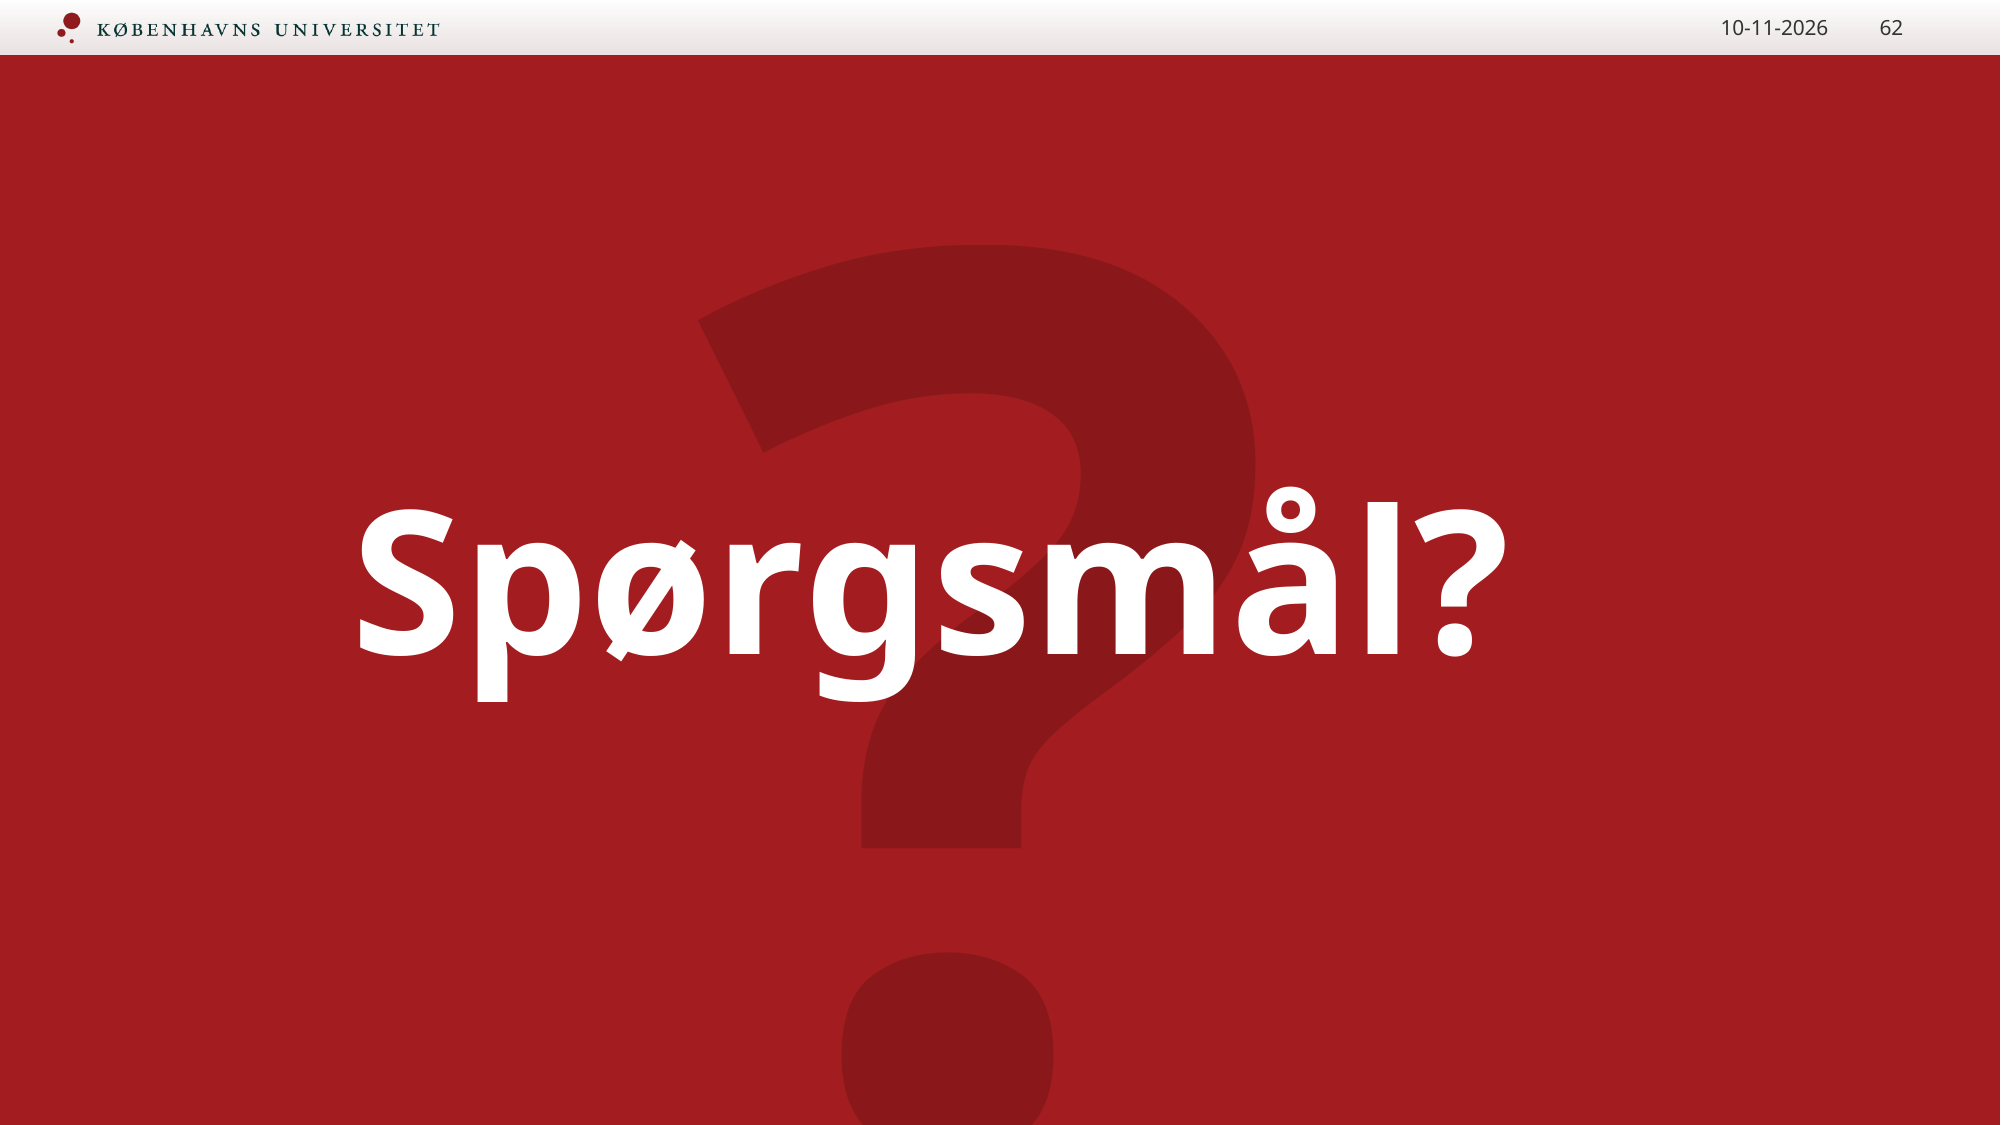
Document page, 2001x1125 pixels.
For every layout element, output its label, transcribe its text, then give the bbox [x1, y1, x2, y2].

title Spørgsmål? [351, 267, 1904, 924]
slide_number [1694, 14, 1829, 43]
slide_number 62 [1840, 14, 1904, 43]
picture [91, 15, 476, 42]
